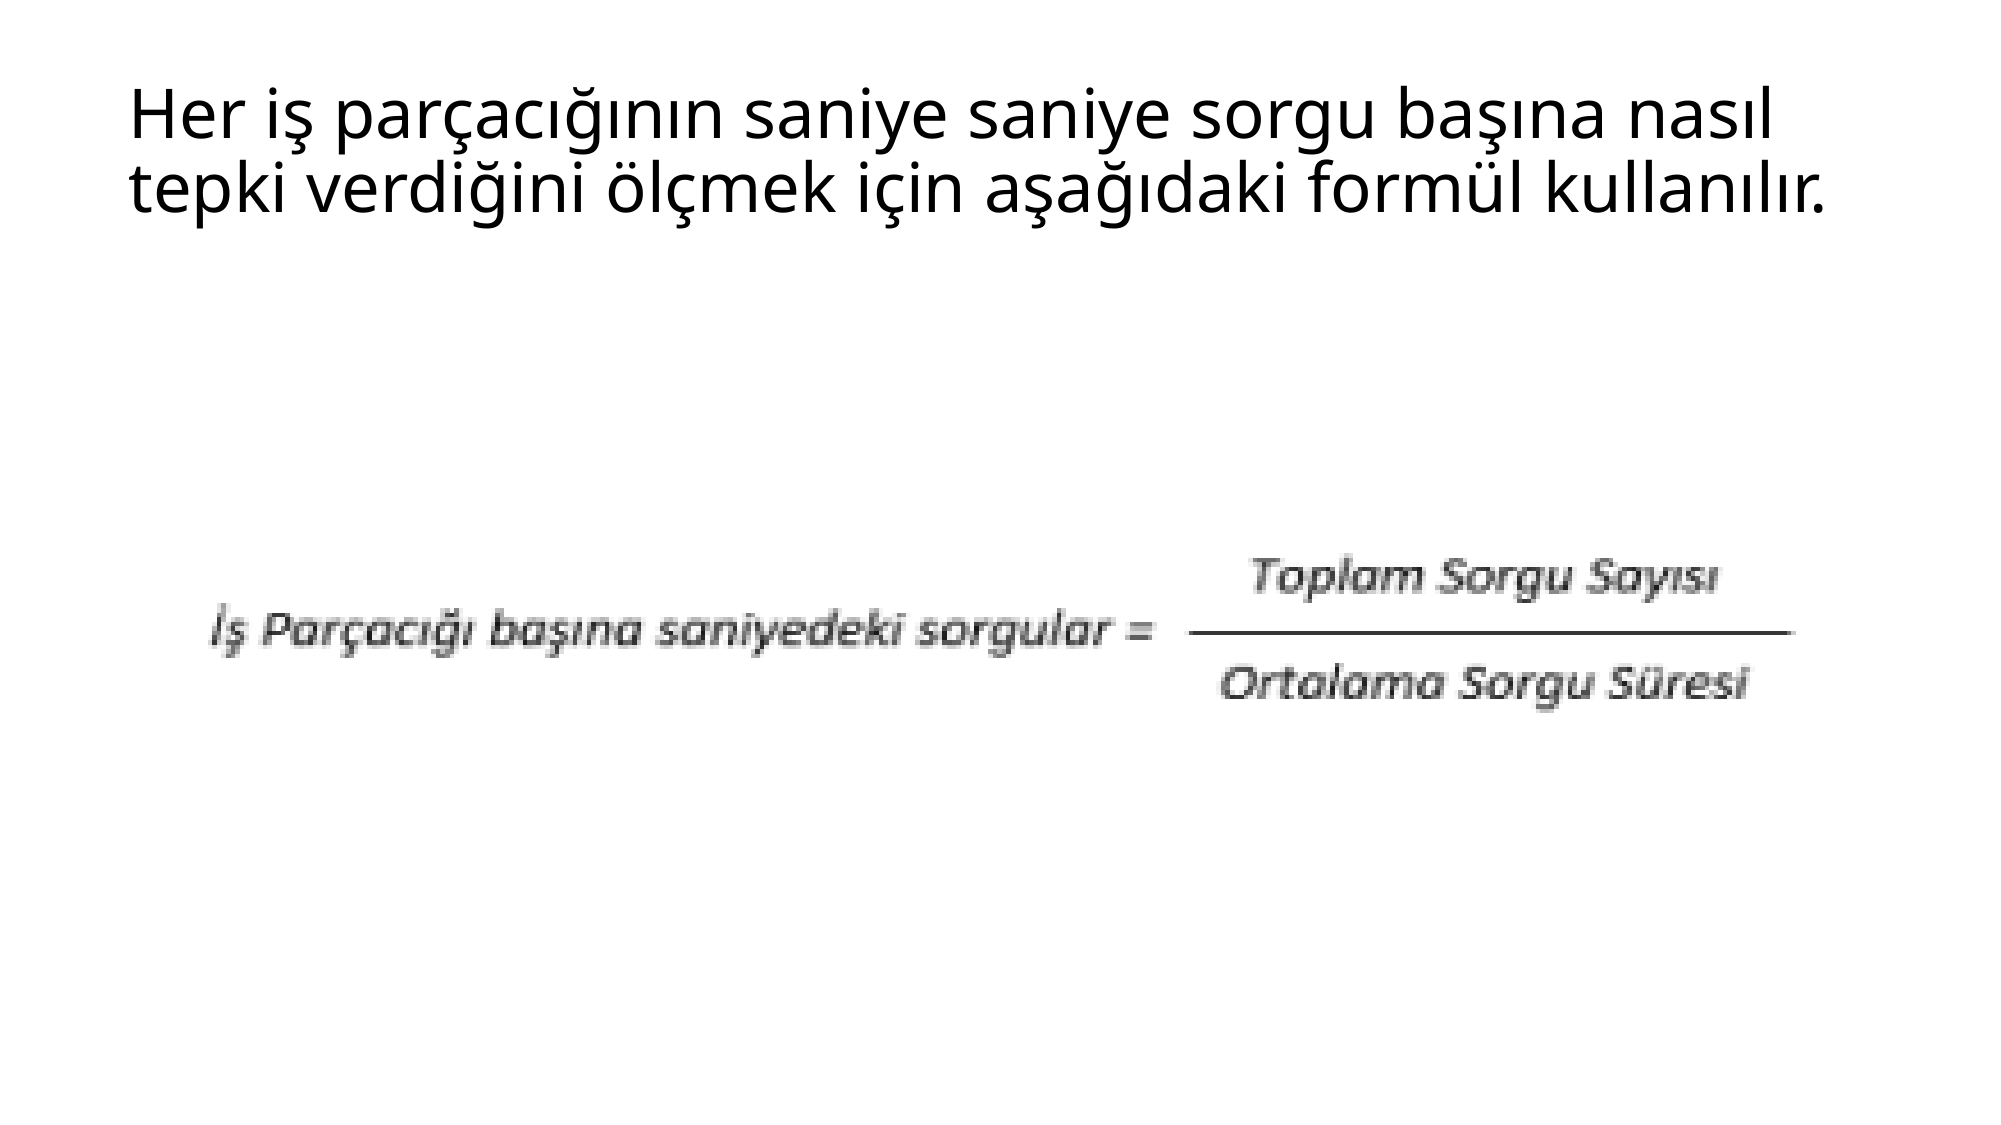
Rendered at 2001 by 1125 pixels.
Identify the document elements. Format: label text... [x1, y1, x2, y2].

title Her iş parçacığının saniye saniye sorgu başına nasıl tepki verdiğini ölçmek için aşağıdaki formül kullanılır. [113, 36, 1887, 270]
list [190, 508, 1810, 741]
